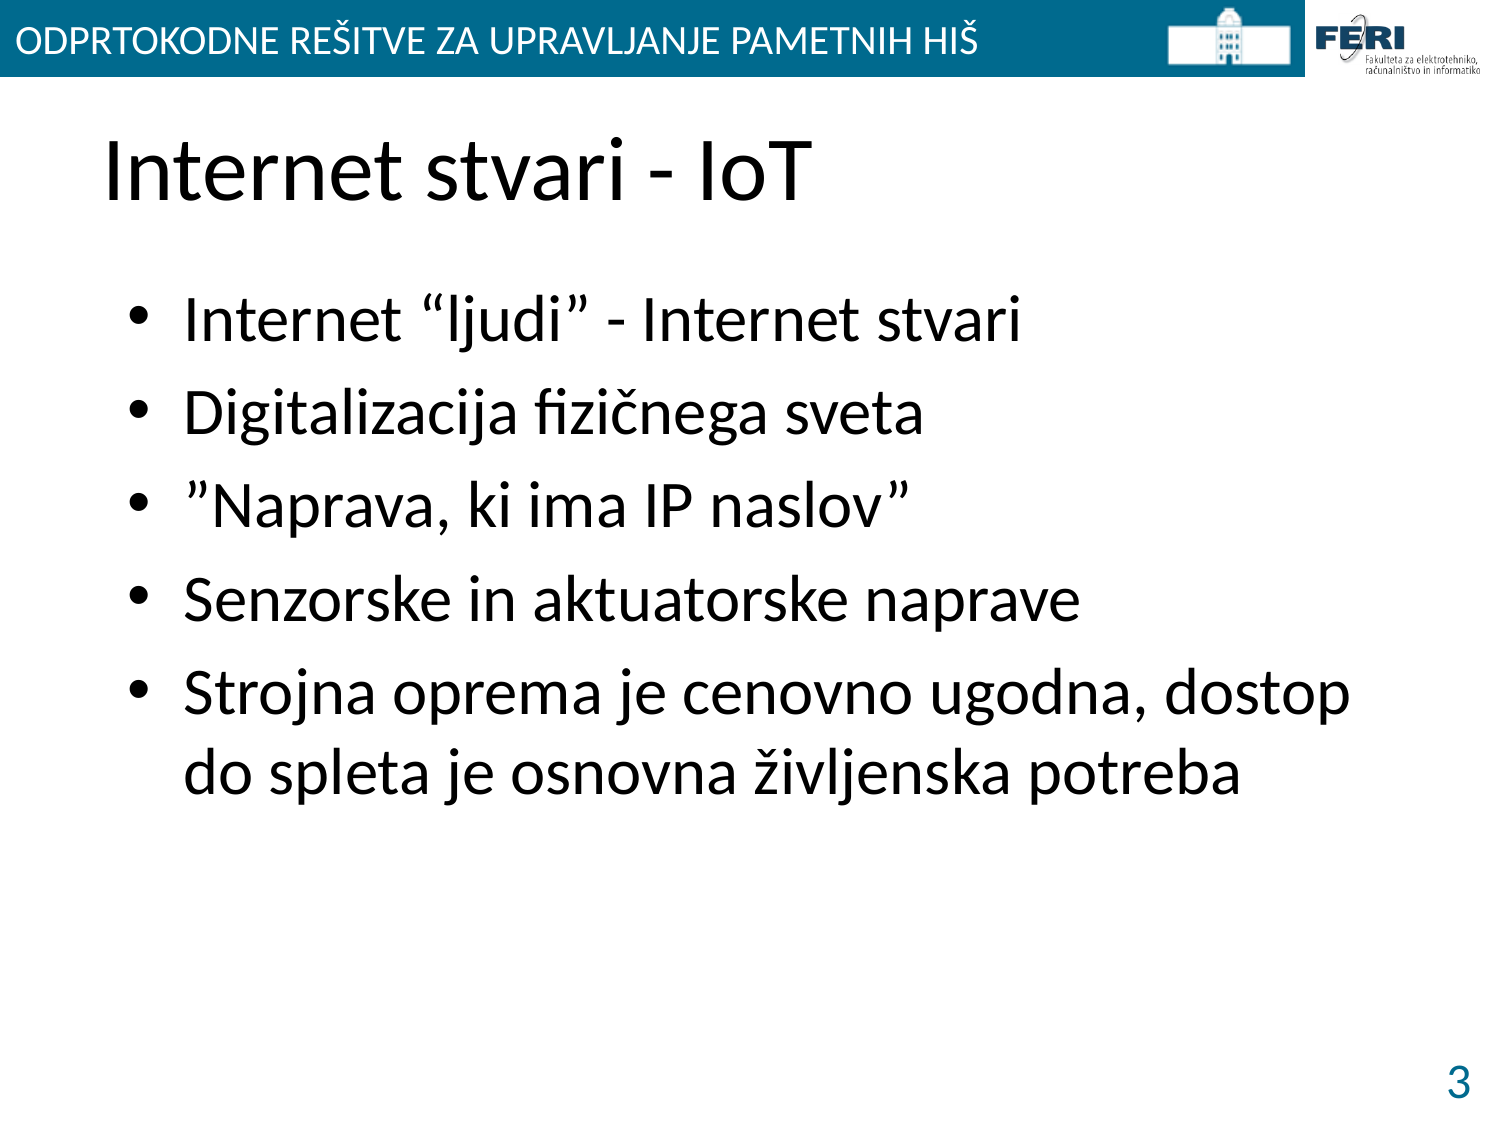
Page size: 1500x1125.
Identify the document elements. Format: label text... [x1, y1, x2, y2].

title Internet stvari - IoT [87, 78, 1425, 250]
picture [1168, 7, 1290, 65]
slide_number 3 [1339, 1046, 1487, 1112]
footer ODPRTOKODNE REŠITVE ZA UPRAVLJANJE PAMETNIH HIŠ [0, 0, 1117, 77]
picture [1316, 13, 1480, 74]
list Internet “ljudi” - Internet stvari Digitalizacija fizičnega sveta ”Naprava, ki ima IP naslov” Senzorske in aktuatorske naprave Strojna oprema je cenovno ugodna, dostop do spleta je osnovna življenska potreba [112, 267, 1388, 1024]
